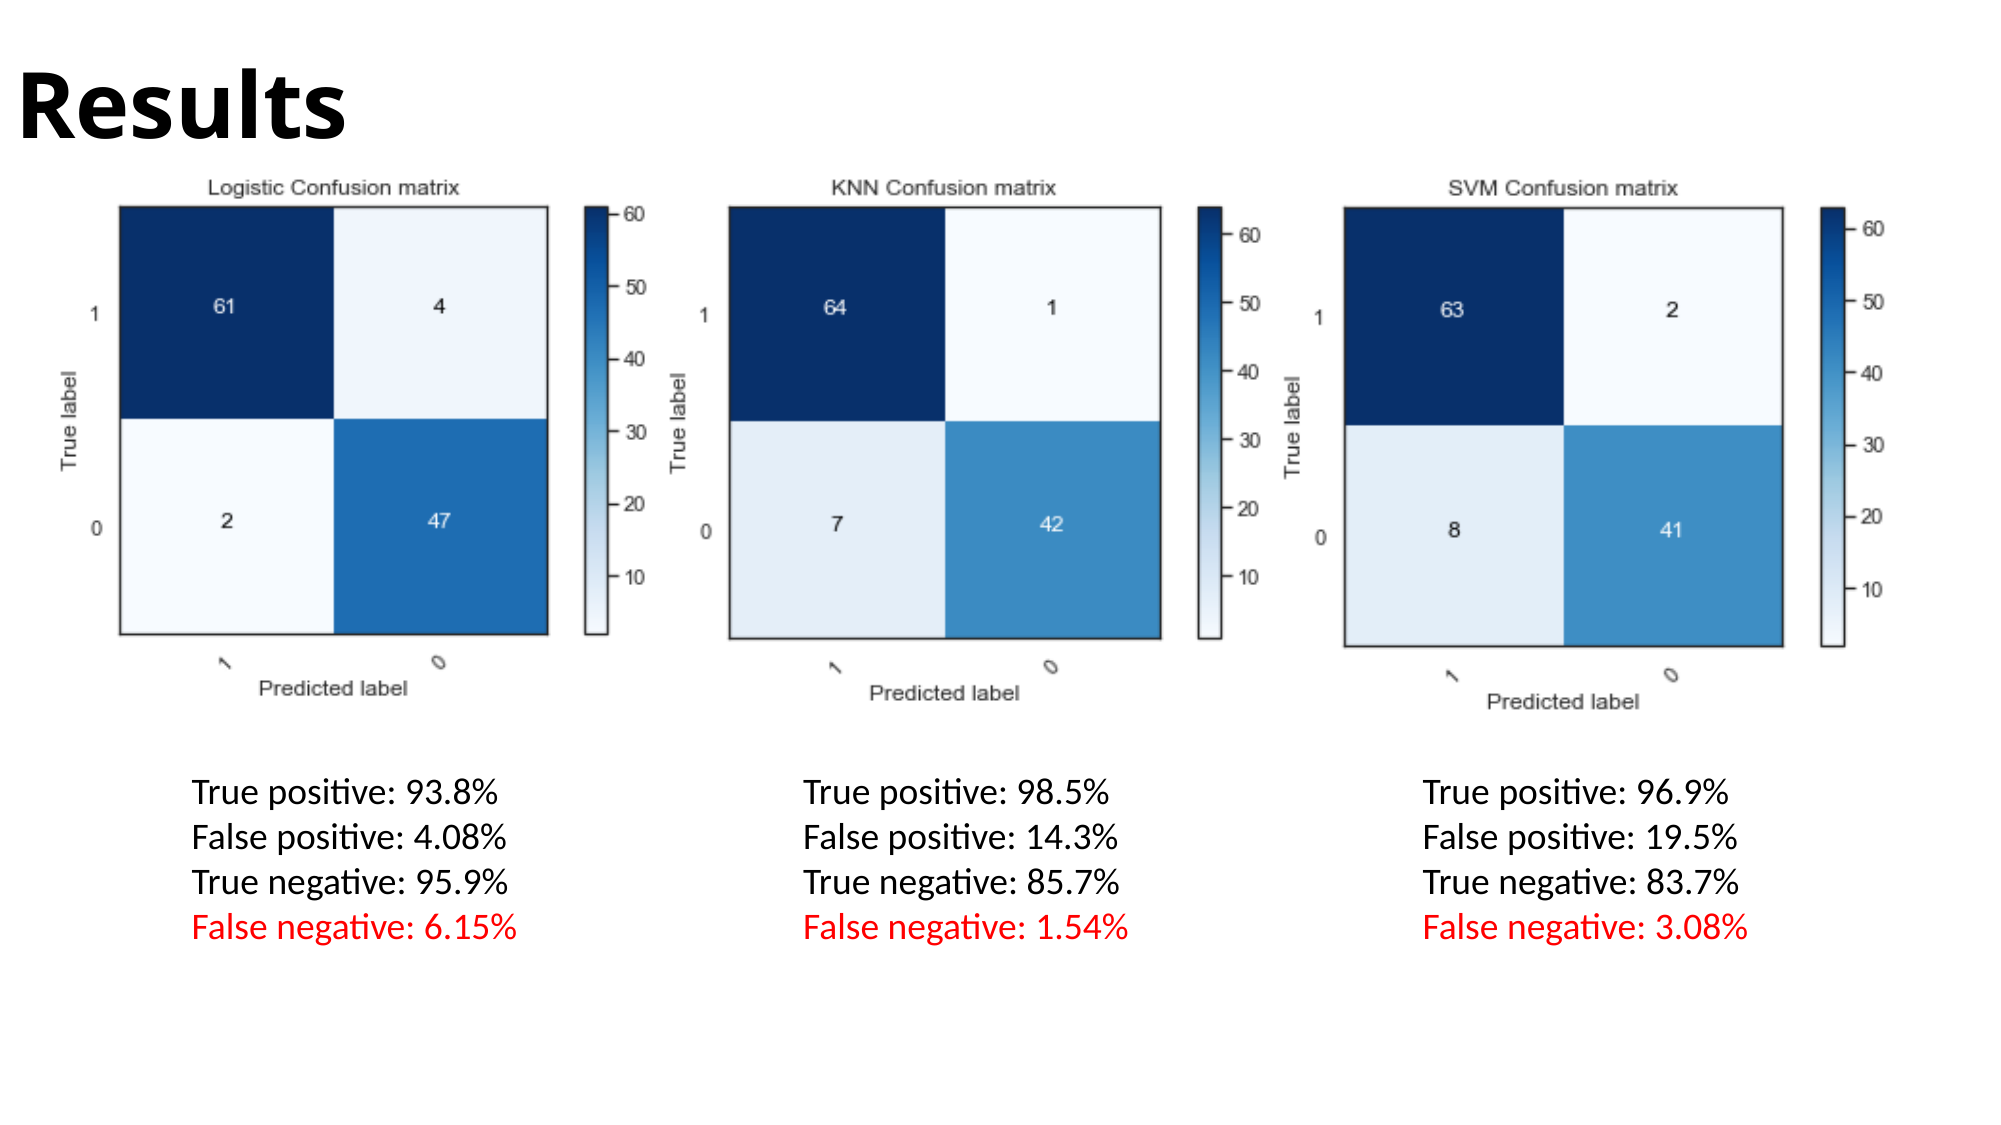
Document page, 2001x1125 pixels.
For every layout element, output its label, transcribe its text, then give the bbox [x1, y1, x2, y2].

text_box True positive: 98.5% False positive: 14.3% True negative: 85.7% False negative: 1.54% [788, 759, 1144, 955]
title Results [0, 0, 1725, 218]
text_box True positive: 96.9% False positive: 19.5% True negative: 83.7% False negative: 3.08% [1407, 759, 1764, 955]
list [659, 167, 1273, 718]
picture [1273, 167, 1898, 727]
picture [50, 167, 660, 713]
text_box True positive: 93.8% False positive: 4.08% True negative: 95.9% False negative: 6.15% [176, 759, 533, 955]
